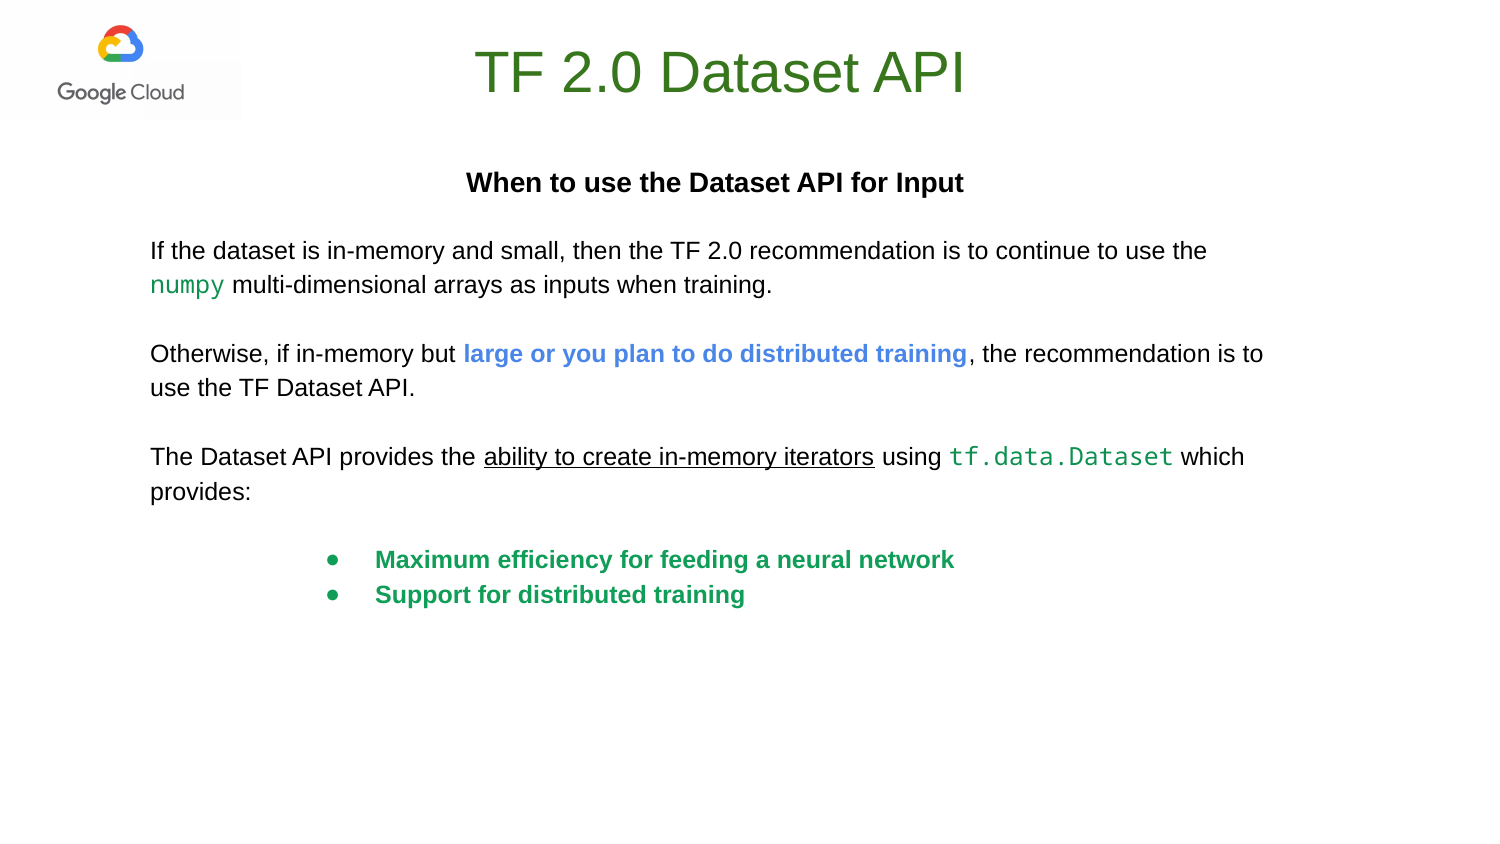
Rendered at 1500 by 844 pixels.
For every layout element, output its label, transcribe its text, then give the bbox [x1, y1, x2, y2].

subtitle TF 2.0 Dataset API [22, 19, 1420, 150]
text_box When to use the Dataset API for Input If the dataset is in-memory and small, then the TF 2.0 recommendation is to continue to use the numpy multi-dimensional arrays as inputs when training. Otherwise, if in-memory but large or you plan to do distributed training, the recommendation is to use the TF Dataset API. The Dataset API provides the ability to create in-memory iterators using tf.data.Dataset which provides: Maximum efficiency for feeding a neural network Support for distributed training [135, 149, 1296, 742]
picture [0, 0, 241, 121]
